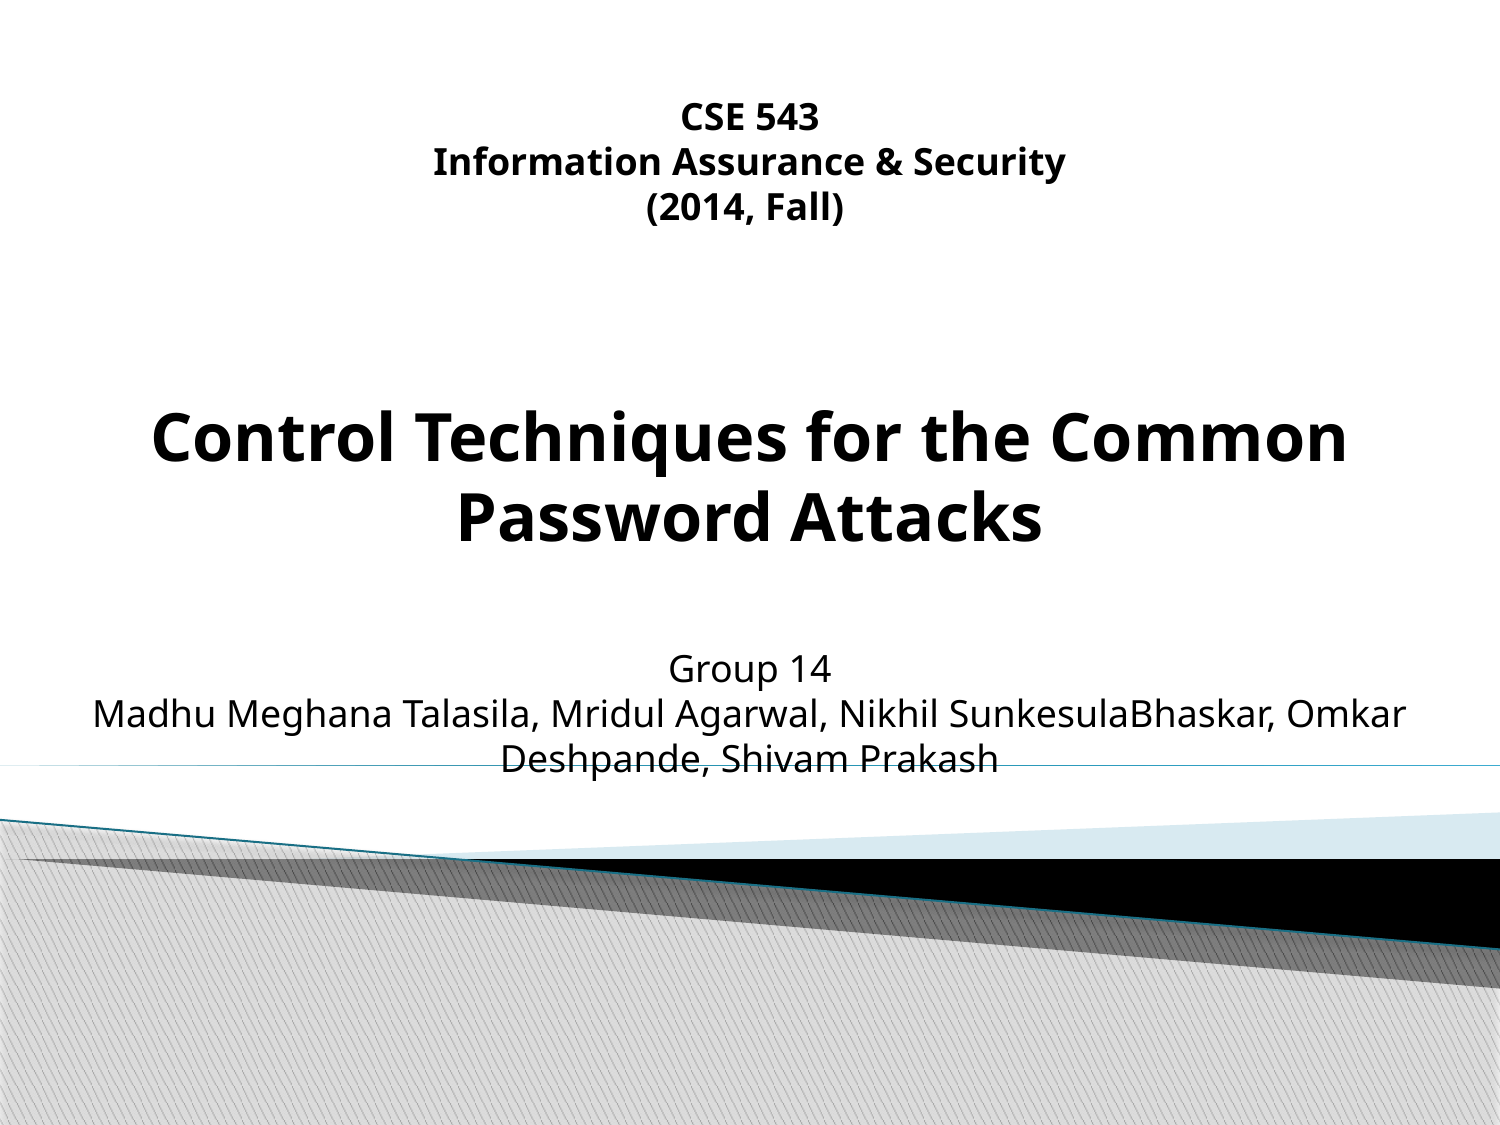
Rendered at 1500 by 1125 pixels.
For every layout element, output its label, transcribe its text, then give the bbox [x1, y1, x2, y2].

text_box CSE 543 Information Assurance & Security (2014, Fall) [374, 85, 1125, 236]
text_box Group 14 Madhu Meghana Talasila, Mridul Agarwal, Nikhil SunkesulaBhaskar, Omkar Deshpande, Shivam Prakash [0, 637, 1500, 788]
picture [5, 859, 1500, 989]
text_box Control Techniques for the Common Password Attacks [125, 387, 1375, 563]
